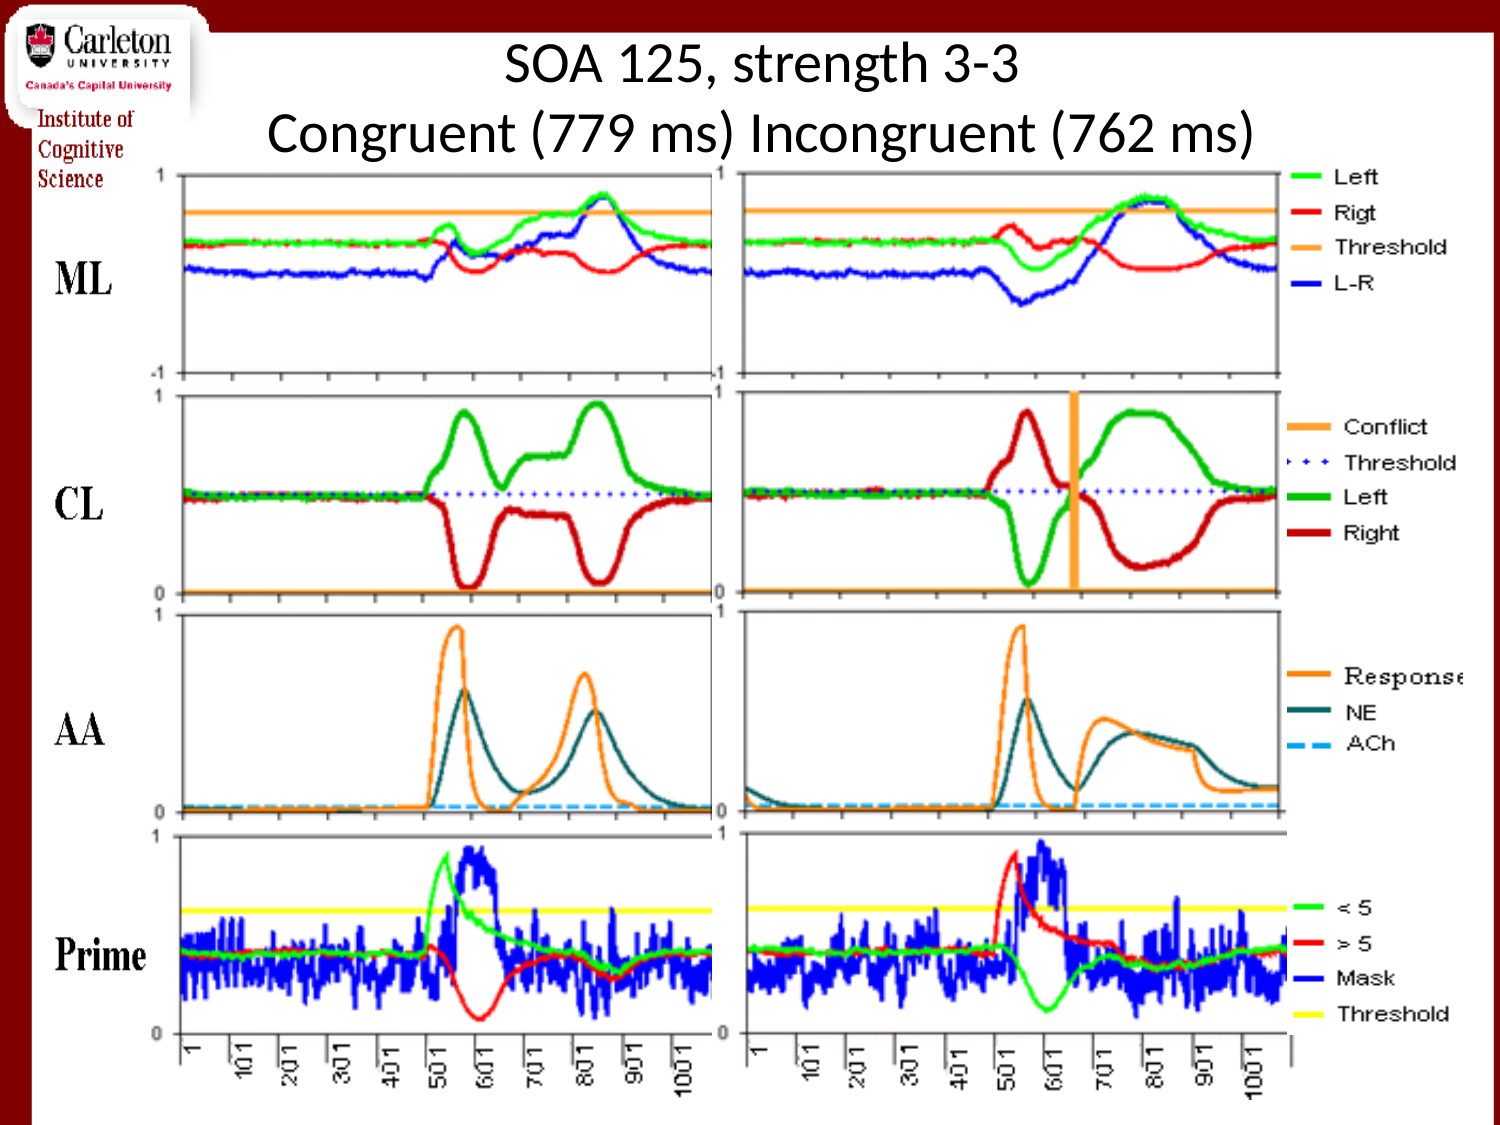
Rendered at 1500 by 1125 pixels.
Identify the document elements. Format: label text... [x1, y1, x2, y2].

title SOA 125, strength 3-3 Congruent (779 ms) Incongruent (762 ms) [112, 0, 1413, 188]
picture [0, 0, 1500, 1125]
